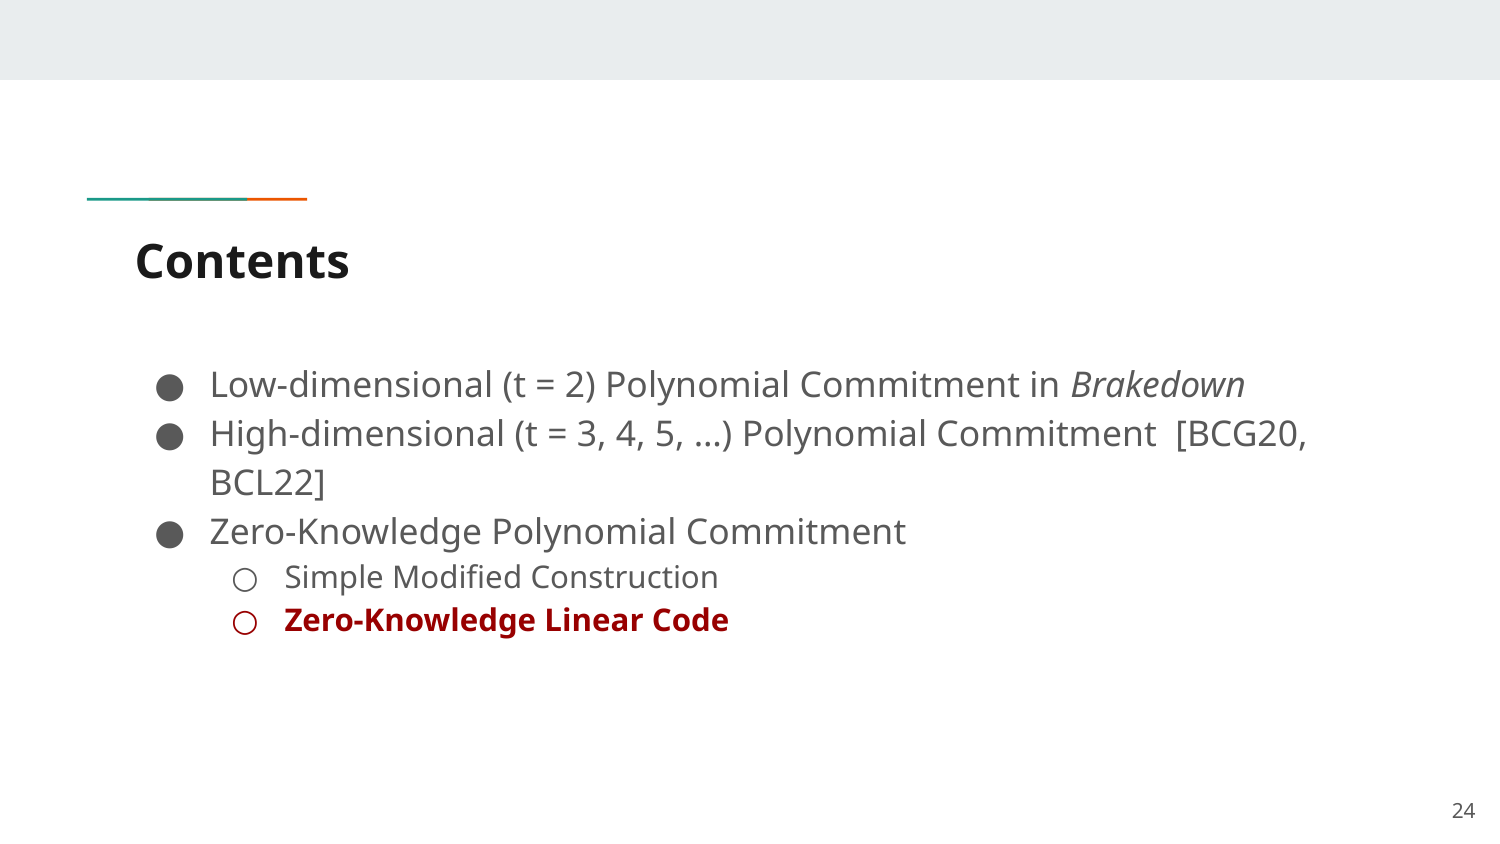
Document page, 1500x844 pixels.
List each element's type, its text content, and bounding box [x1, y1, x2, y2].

title Contents [119, 216, 1381, 305]
list Low-dimensional (t = 2) Polynomial Commitment in Brakedown High-dimensional (t = 3, 4, 5, …) Polynomial Commitment [BCG20, BCL22] Zero-Knowledge Polynomial Commitment Simple Modified Construction Zero-Knowledge Linear Code [119, 341, 1381, 712]
slide_number ‹#› [1400, 779, 1491, 844]
